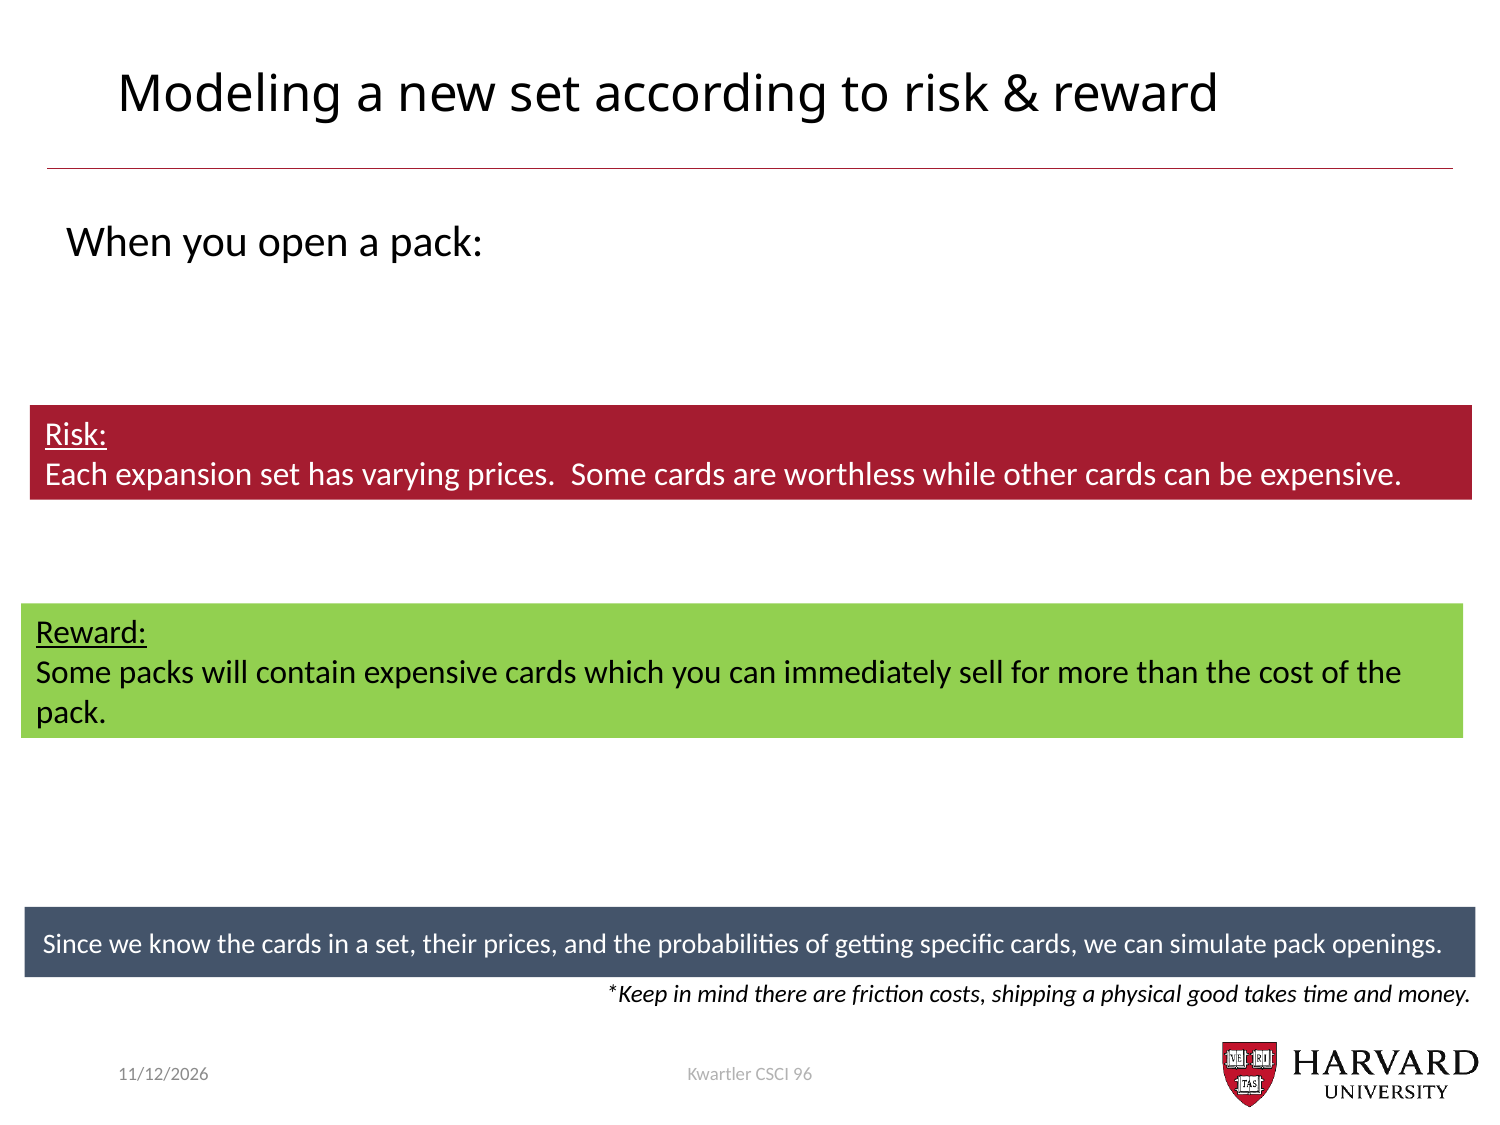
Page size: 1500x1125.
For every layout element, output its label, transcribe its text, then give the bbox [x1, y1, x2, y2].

text_box Risk: Each expansion set has varying prices. Some cards are worthless while other cards can be expensive. [29, 405, 1472, 500]
text_box *Keep in mind there are friction costs, shipping a physical good takes time and money. [591, 970, 1488, 1016]
text_box When you open a pack: [51, 205, 500, 273]
title Modeling a new set according to risk & reward [103, 59, 1397, 157]
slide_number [103, 1042, 441, 1103]
text_box Since we know the cards in a set, their prices, and the probabilities of getting specific cards, we can simulate pack openings. [24, 906, 1476, 978]
footer Kwartler CSCI 96 [496, 1042, 1004, 1103]
picture [1200, 1024, 1500, 1125]
text_box Reward: Some packs will contain expensive cards which you can immediately sell for more than the cost of the pack. [21, 603, 1464, 738]
